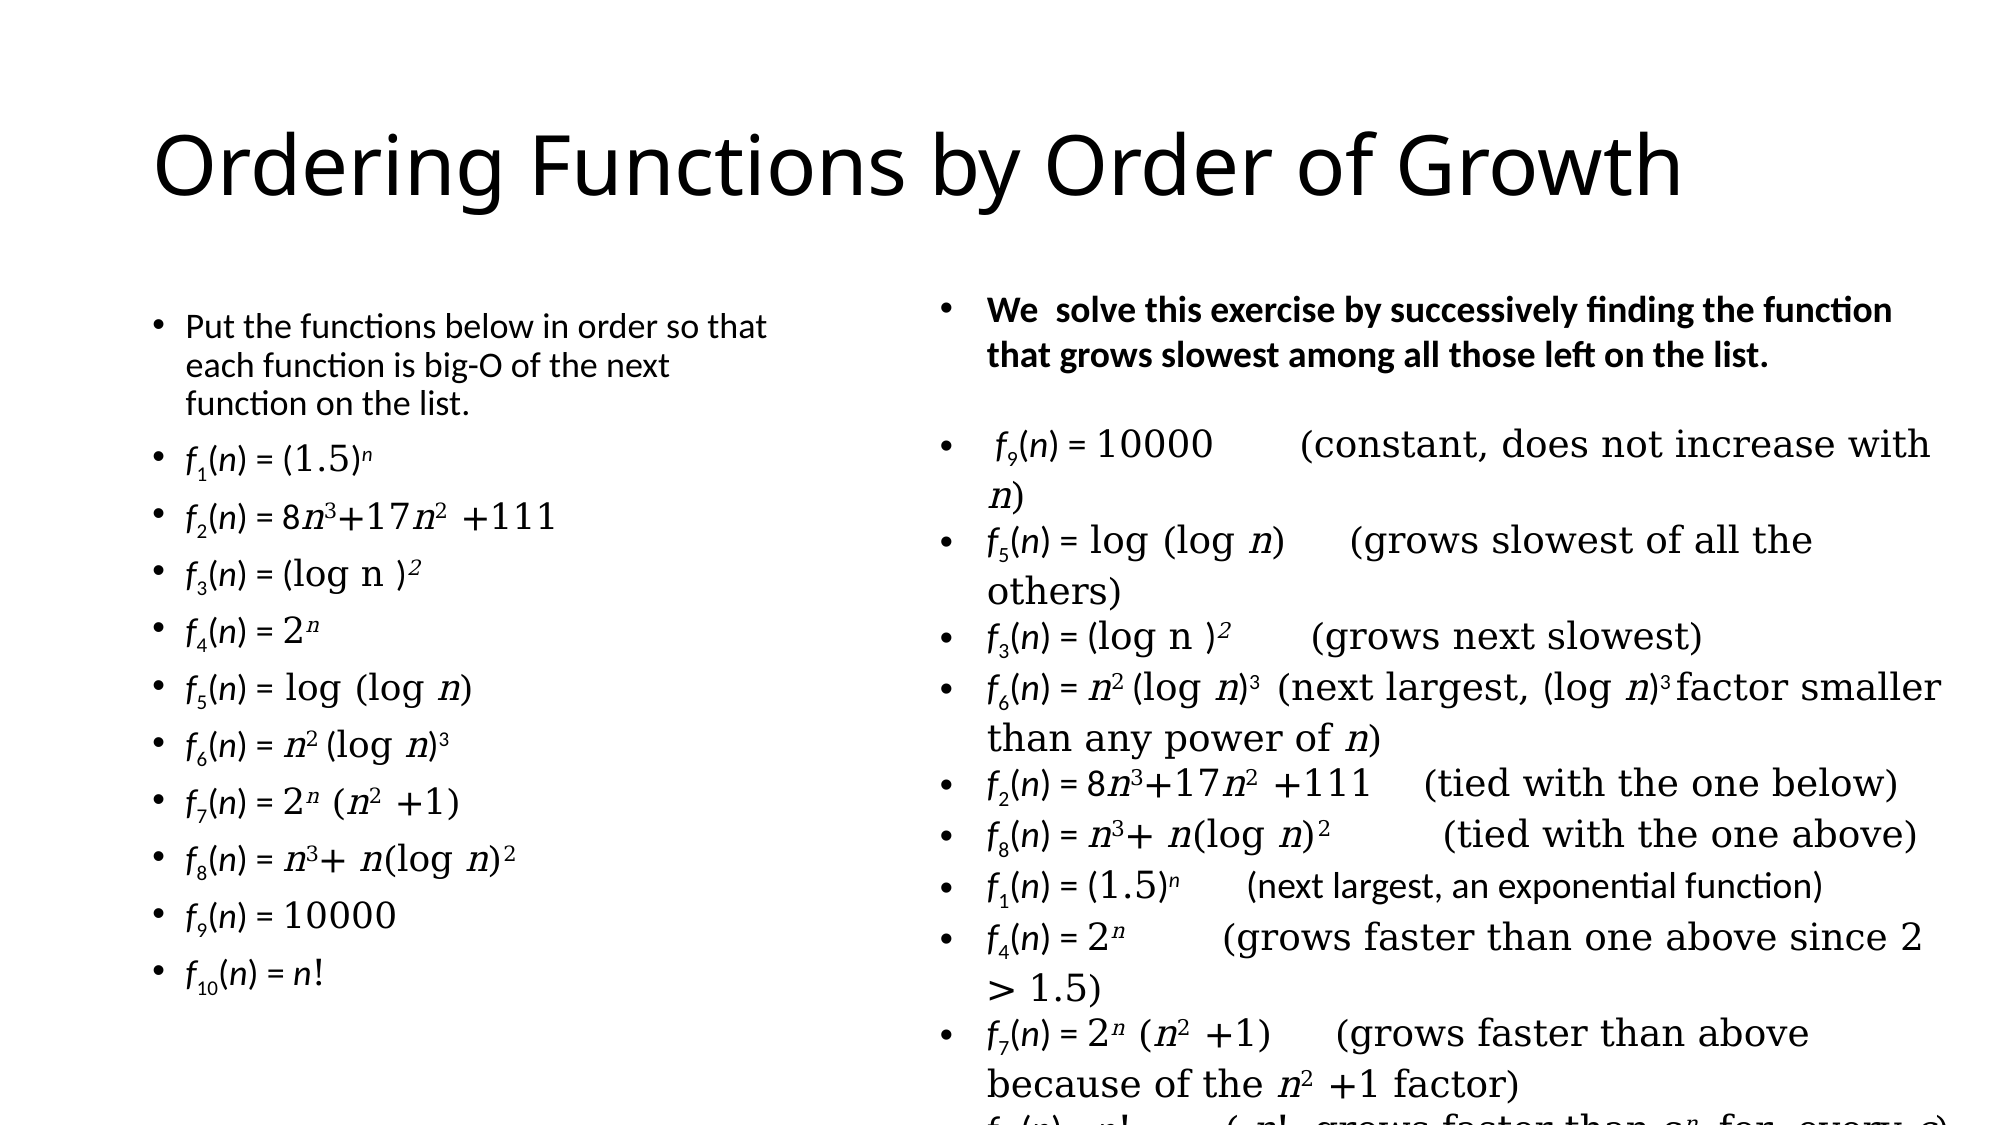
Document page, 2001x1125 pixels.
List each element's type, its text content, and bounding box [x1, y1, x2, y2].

list Put the functions below in order so that each function is big-O of the next function on the list. f1(n) = (1.5)n f2(n) = 8n3+17n2 +111 f3(n) = (log n )2 f4(n) = 2n f5(n) = log (log n) f6(n) = n2 (log n)3 f7(n) = 2n (n2 +1) f8(n) = n3+ n(log n)2 f9(n) = 10000 f10(n) = n! [137, 299, 785, 1014]
title Ordering Functions by Order of Growth [137, 59, 1863, 278]
text_box We solve this exercise by successively finding the function that grows slowest among all those left on the list. f9(n) = 10000 (constant, does not increase with n) f5(n) = log (log n) (grows slowest of all the others) f3(n) = (log n )2 (grows next slowest) f6(n) = n2 (log n)3 (next largest, (log n)3 factor smaller than any power of n) f2(n) = 8n3+17n2 +111 (tied with the one below) f8(n) = n3+ n(log n)2 (tied with the one above) f1(n) = (1.5)n (next largest, an exponential function) f4(n) = 2n (grows faster than one above since 2 > 1.5) f7(n) = 2n (n2 +1) (grows faster than above because of the n2 +1 factor) f10(n) = n! ( n! grows faster than cn for every c) [925, 277, 1970, 1125]
